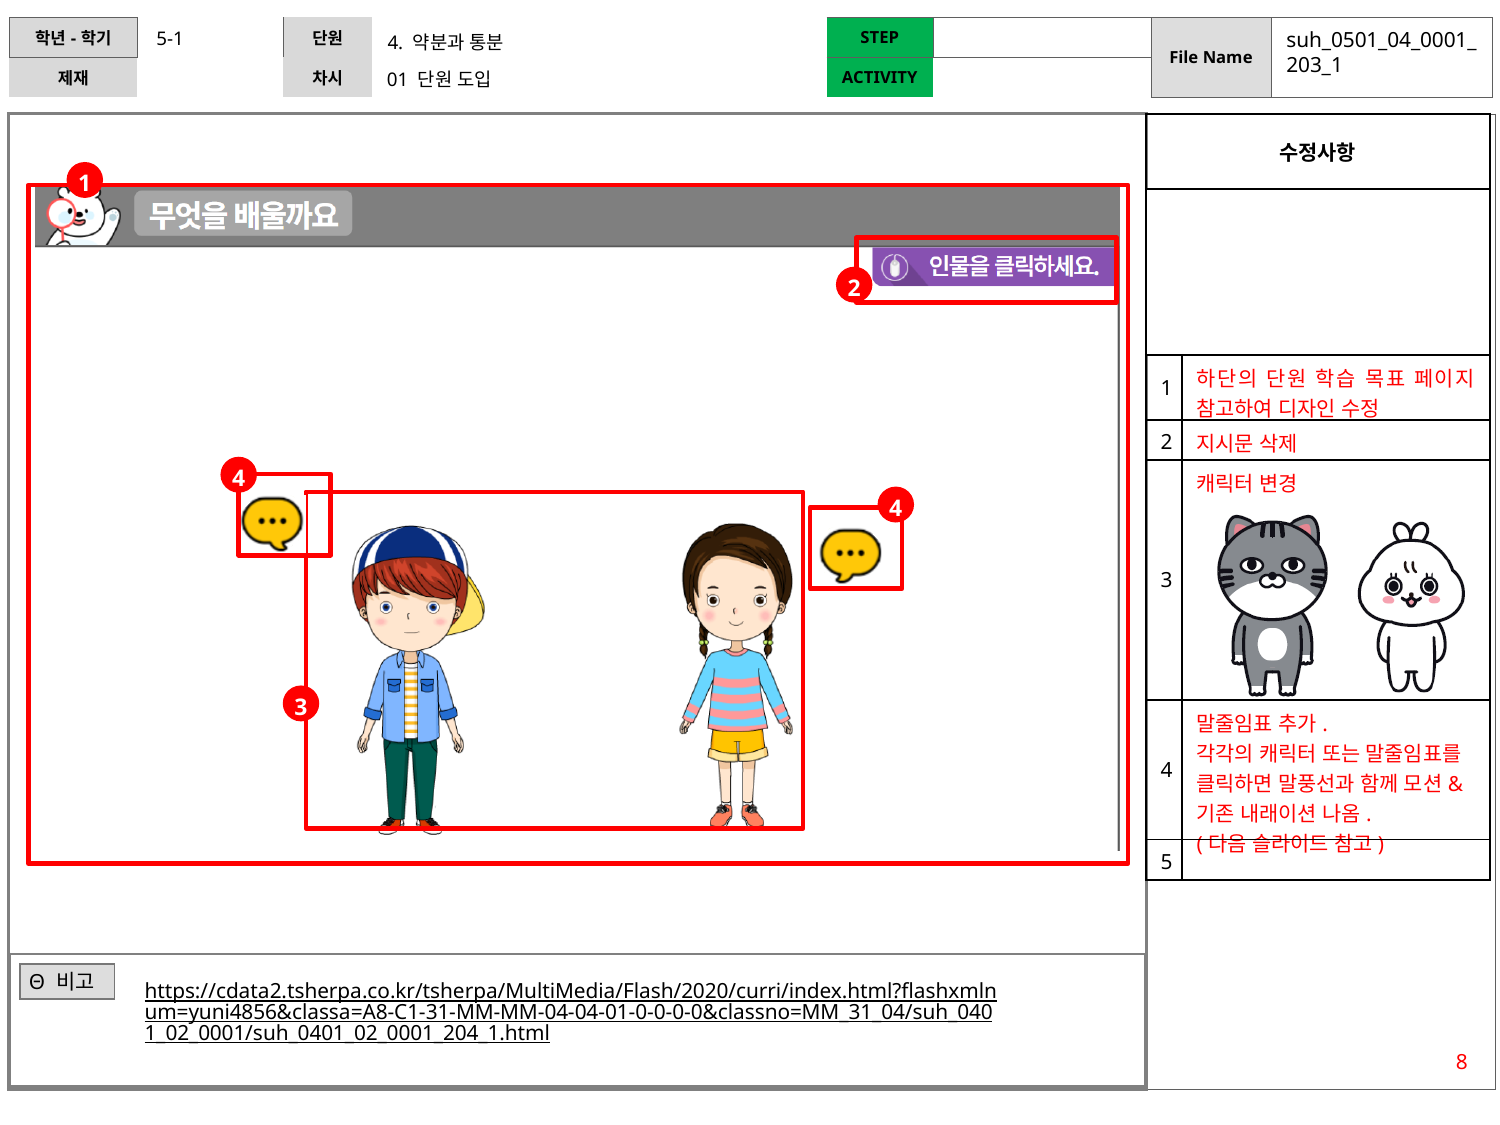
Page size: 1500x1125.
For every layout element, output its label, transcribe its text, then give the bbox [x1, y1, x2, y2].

table_cell [1183, 840, 1489, 879]
text_box suh_0501_04_0001_203_1 [1271, 18, 1500, 84]
text_box https://cdata2.tsherpa.co.kr/tsherpa/MultiMedia/Flash/2020/curri/index.html?flashxmlnum=yuni4856&classa=A8-C1-31-MM-MM-04-04-01-0-0-0-0&classno=MM_31_04/suh_0401_02_0001/suh_0401_02_0001_204_1.html [129, 970, 1016, 1038]
picture [1210, 507, 1333, 699]
table_cell 5 [1147, 840, 1181, 879]
text_box 5-1 [141, 18, 284, 55]
text_box [26, 183, 1130, 866]
table_cell 1 [1147, 356, 1181, 419]
table_cell 캐릭터 변경 [1183, 461, 1489, 699]
table_cell [1147, 190, 1489, 354]
text_box [1491, 160, 1500, 251]
table_cell 말줄임표 추가. 각각의 캐릭터 또는 말줄임표를 클릭하면 말풍선과 함께 모션&기존 내래이션 나옴. (다음 슬라이드 참고) [1183, 701, 1489, 839]
table_header 수정사항 [1147, 115, 1489, 188]
text_box 4. 약분과 통분 [372, 23, 828, 48]
picture [1352, 515, 1473, 693]
picture [35, 185, 1120, 851]
table_cell 4 [1147, 701, 1181, 839]
table_cell 3 [1147, 461, 1181, 699]
table_cell 지시문 삭제 [1183, 421, 1489, 459]
text_box 1 [64, 159, 106, 184]
text_box 01 단원 도입 [372, 60, 821, 96]
table_cell 하단의 단원 학습 목표 페이지 참고하여 디자인 수정 [1183, 356, 1489, 419]
table_cell 2 [1147, 421, 1181, 459]
